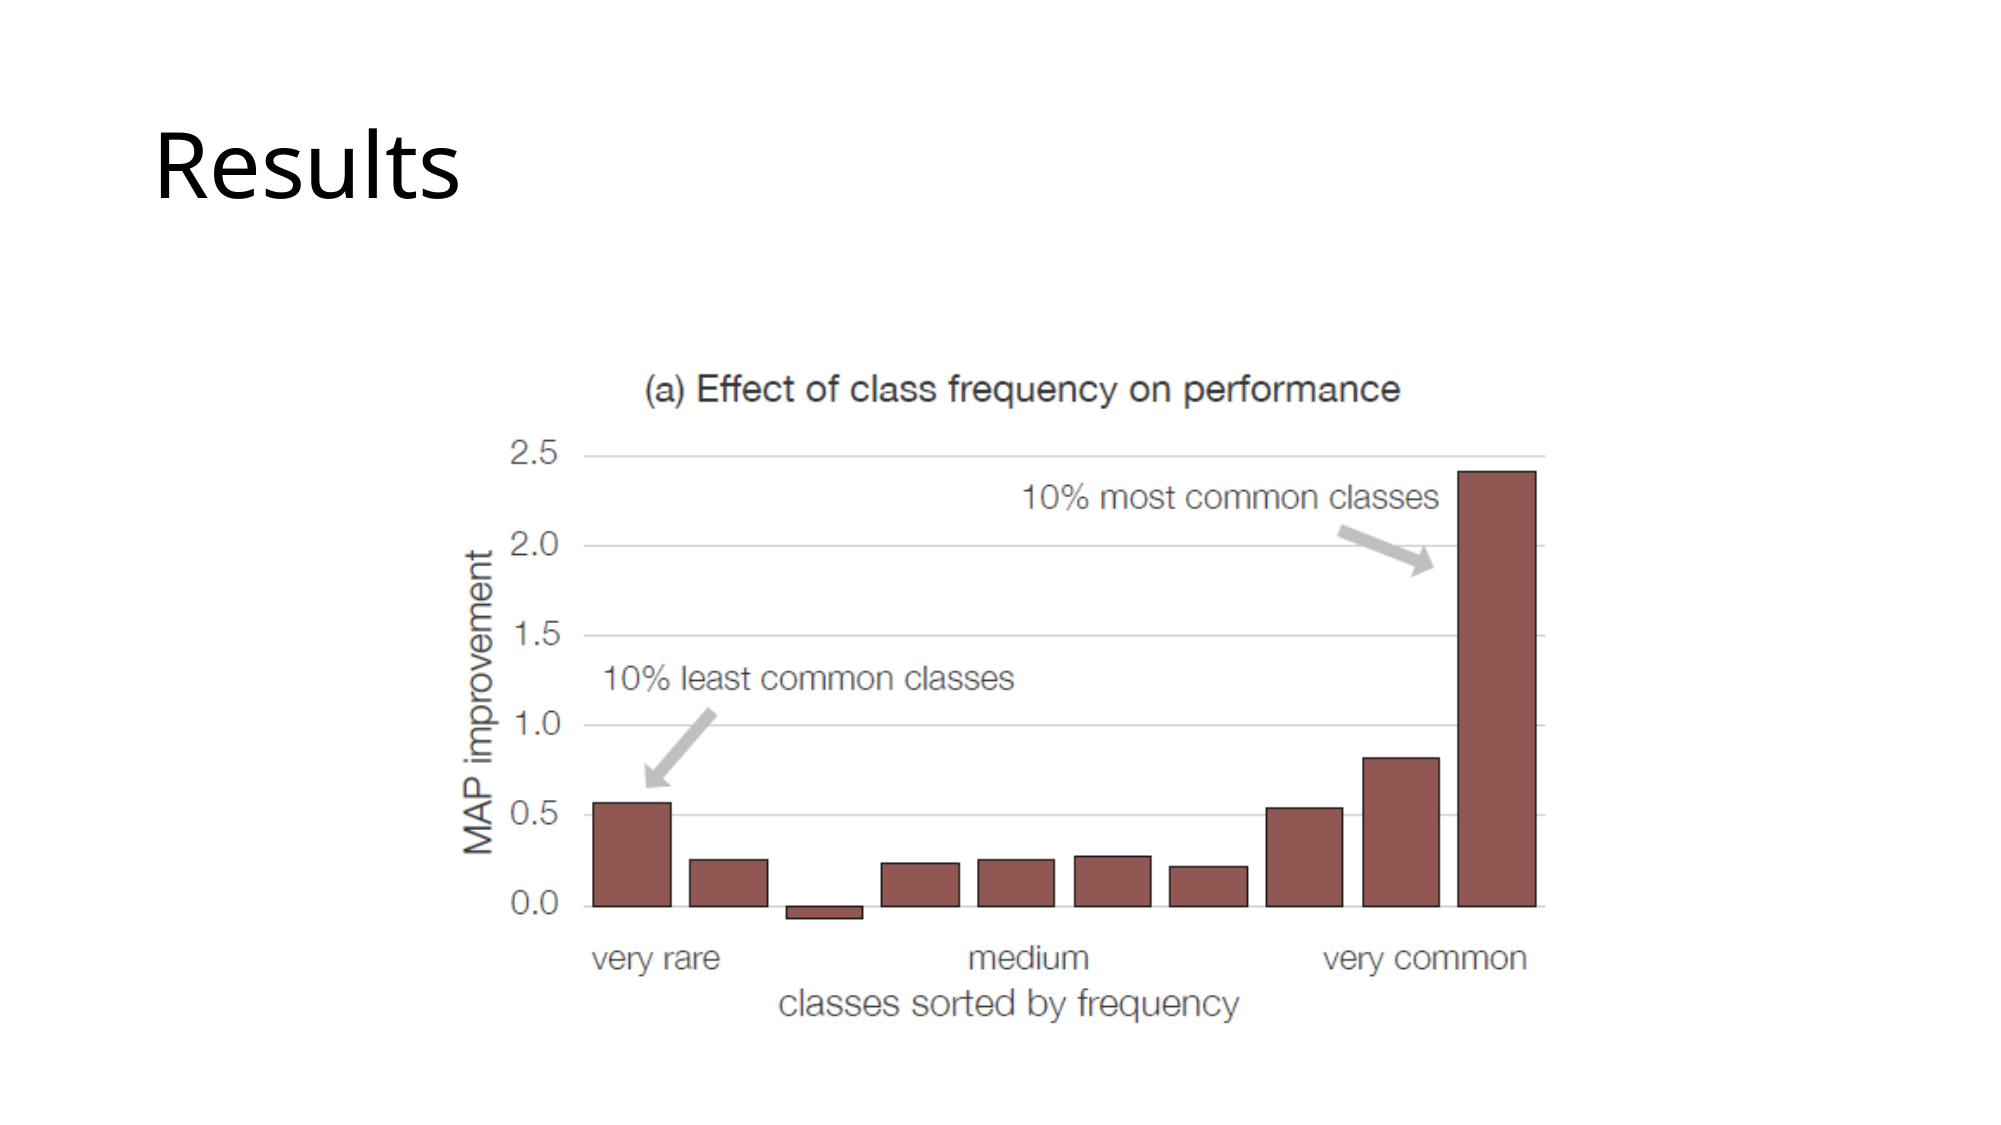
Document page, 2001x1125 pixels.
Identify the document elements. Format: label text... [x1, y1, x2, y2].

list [408, 309, 1592, 1024]
title Results [137, 59, 1863, 278]
